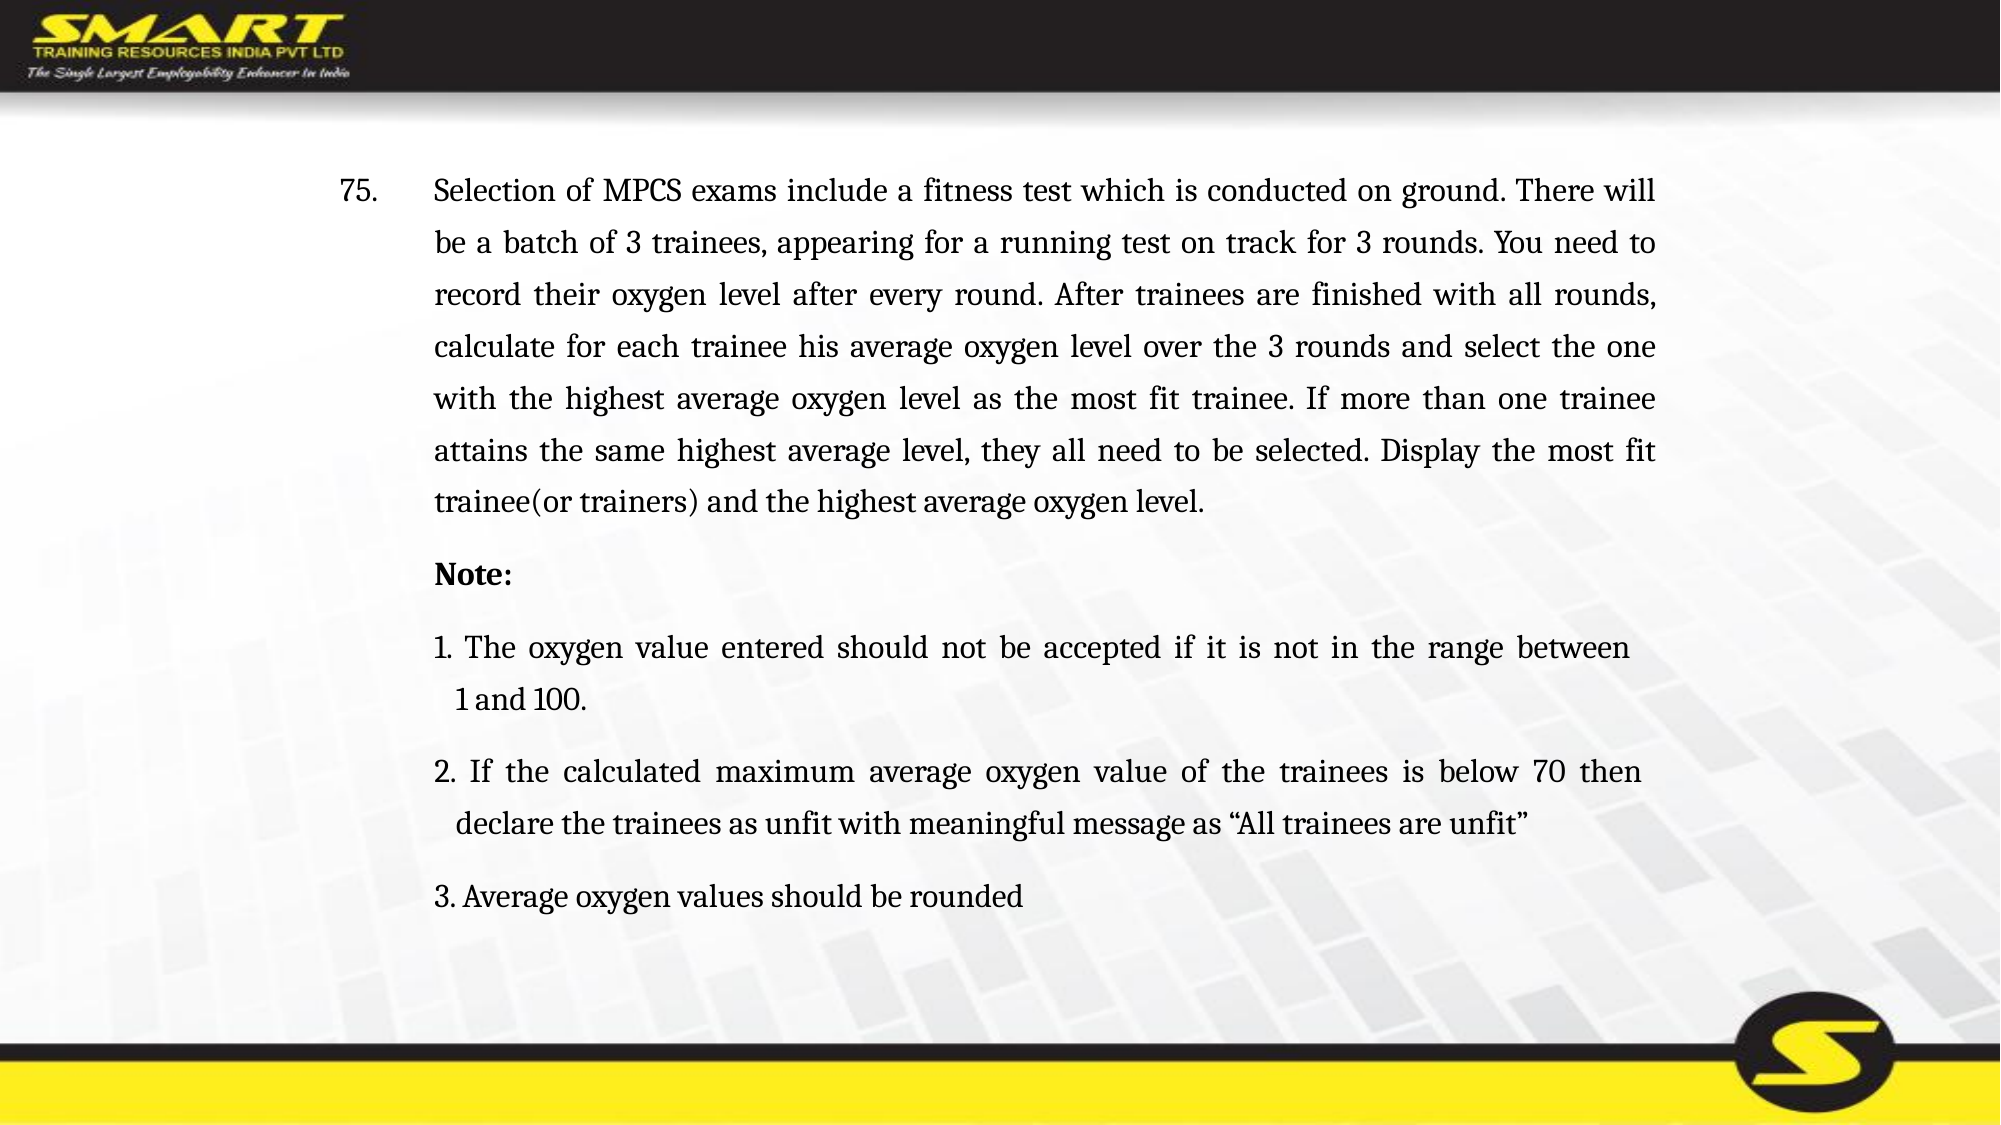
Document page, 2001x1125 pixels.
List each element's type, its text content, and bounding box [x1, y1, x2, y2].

list 75. Selection of MPCS exams include a fitness test which is conducted on ground. There will be a batch of 3 trainees, appearing for a running test on track for 3 rounds. You need to record their oxygen level after every round. After trainees are finished with all rounds, calculate for each trainee his average oxygen level over the 3 rounds and select the one with the highest average oxygen level as the most fit trainee. If more than one trainee attains the same highest average level, they all need to be selected. Display the most fit trainee(or trainers) and the highest average oxygen level. Note: 1. The oxygen value entered should not be accepted if it is not in the range between 1 and 100. 2. If the calculated maximum average oxygen value of the trainees is below 70 then declare the trainees as unfit with meaningful message as “All trainees are unfit” 3. Average oxygen values should be rounded [324, 149, 1674, 1071]
picture [0, 0, 2000, 1125]
